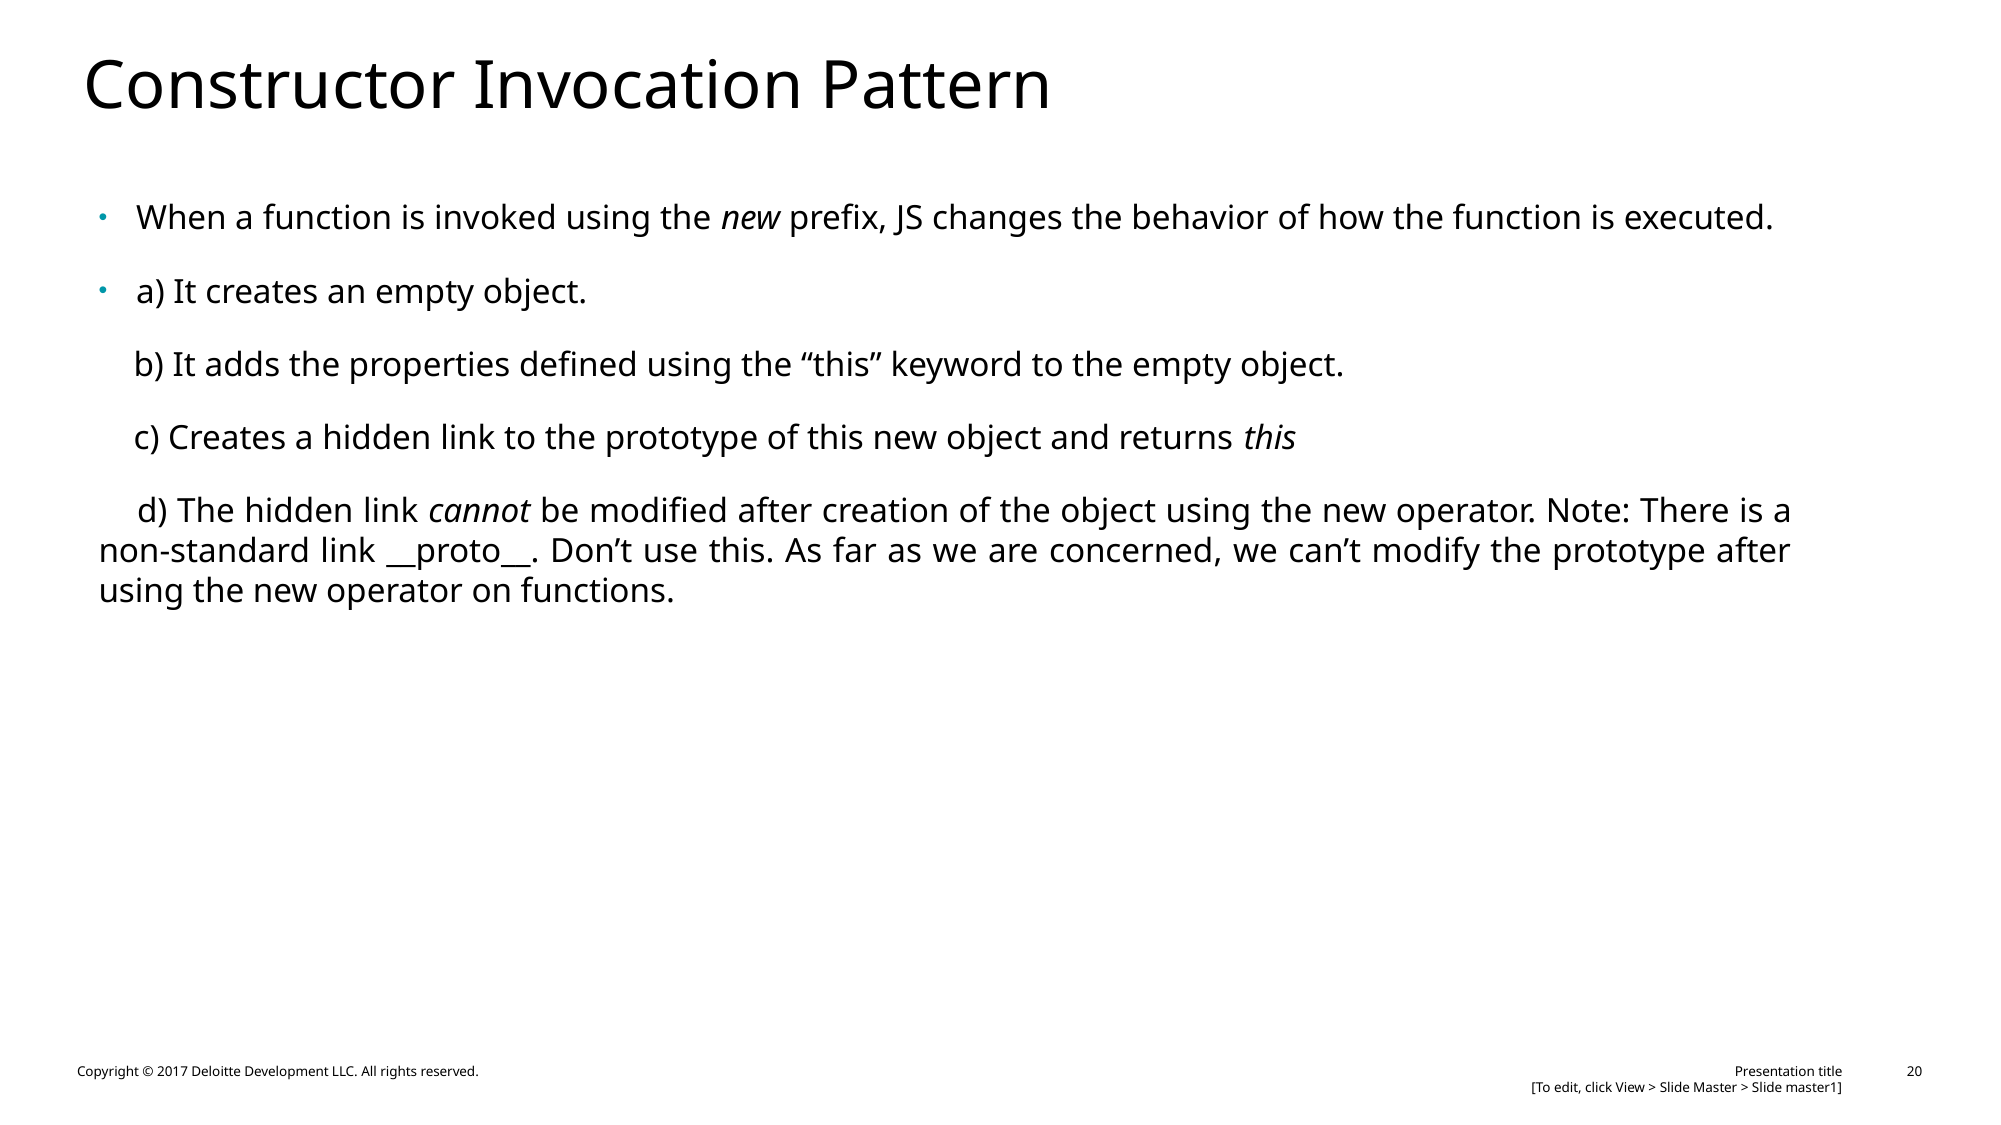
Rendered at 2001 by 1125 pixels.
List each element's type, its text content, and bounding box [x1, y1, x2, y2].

title Constructor Invocation Pattern [83, 41, 1900, 190]
text_box When a function is invoked using the new prefix, JS changes the behavior of how the function is executed. a) It creates an empty object. b) It adds the properties defined using the “this” keyword to the empty object. c) Creates a hidden link to the prototype of this new object and returns this d) The hidden link cannot be modified after creation of the object using the new operator. Note: There is a non-standard link __proto__. Don’t use this. As far as we are concerned, we can’t modify the prototype after using the new operator on functions. [83, 189, 1809, 903]
